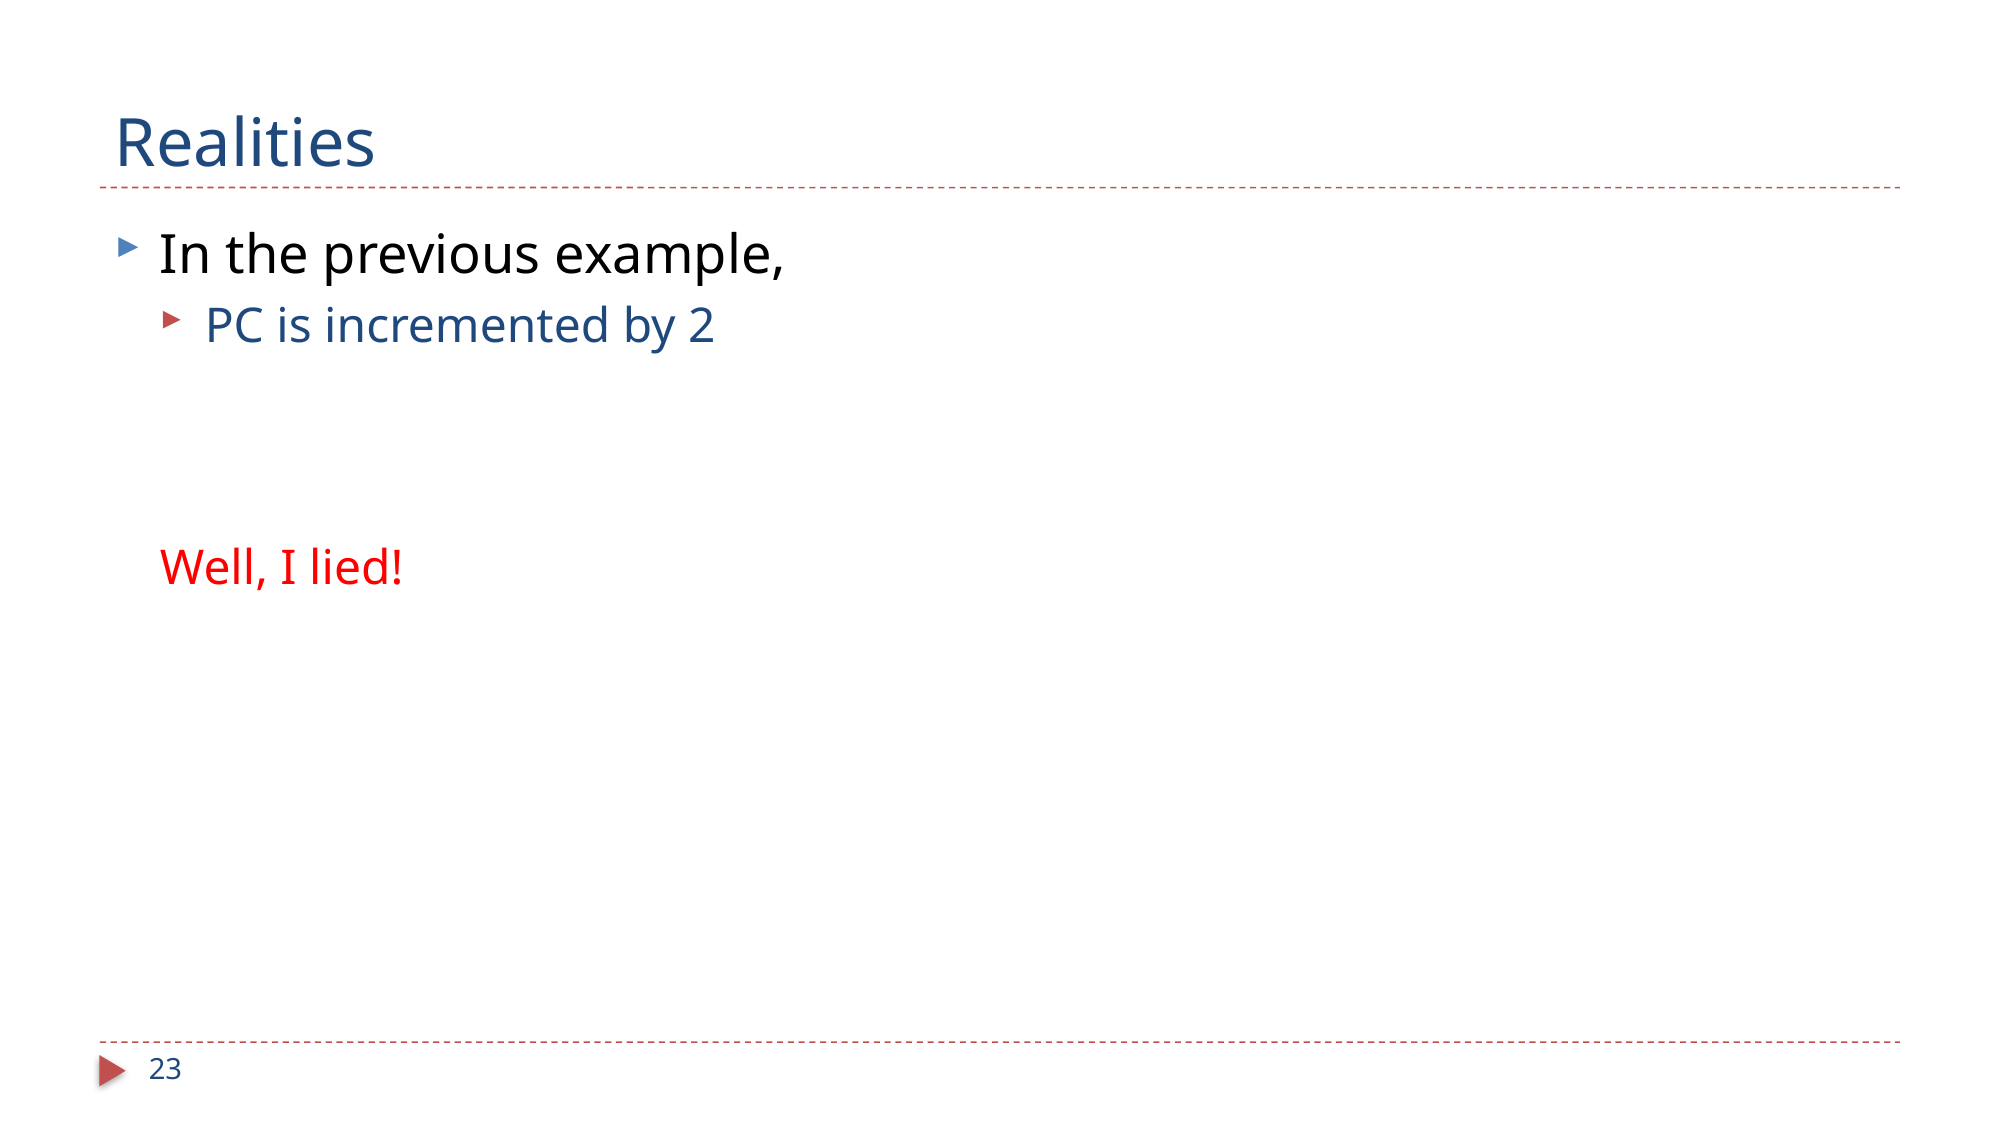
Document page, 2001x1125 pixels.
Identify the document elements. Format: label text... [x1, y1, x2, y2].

list In the previous example, PC is incremented by 2 Well, I lied! [99, 212, 1463, 1023]
slide_number 23 [133, 1042, 568, 1103]
title Realities [99, 37, 1900, 188]
